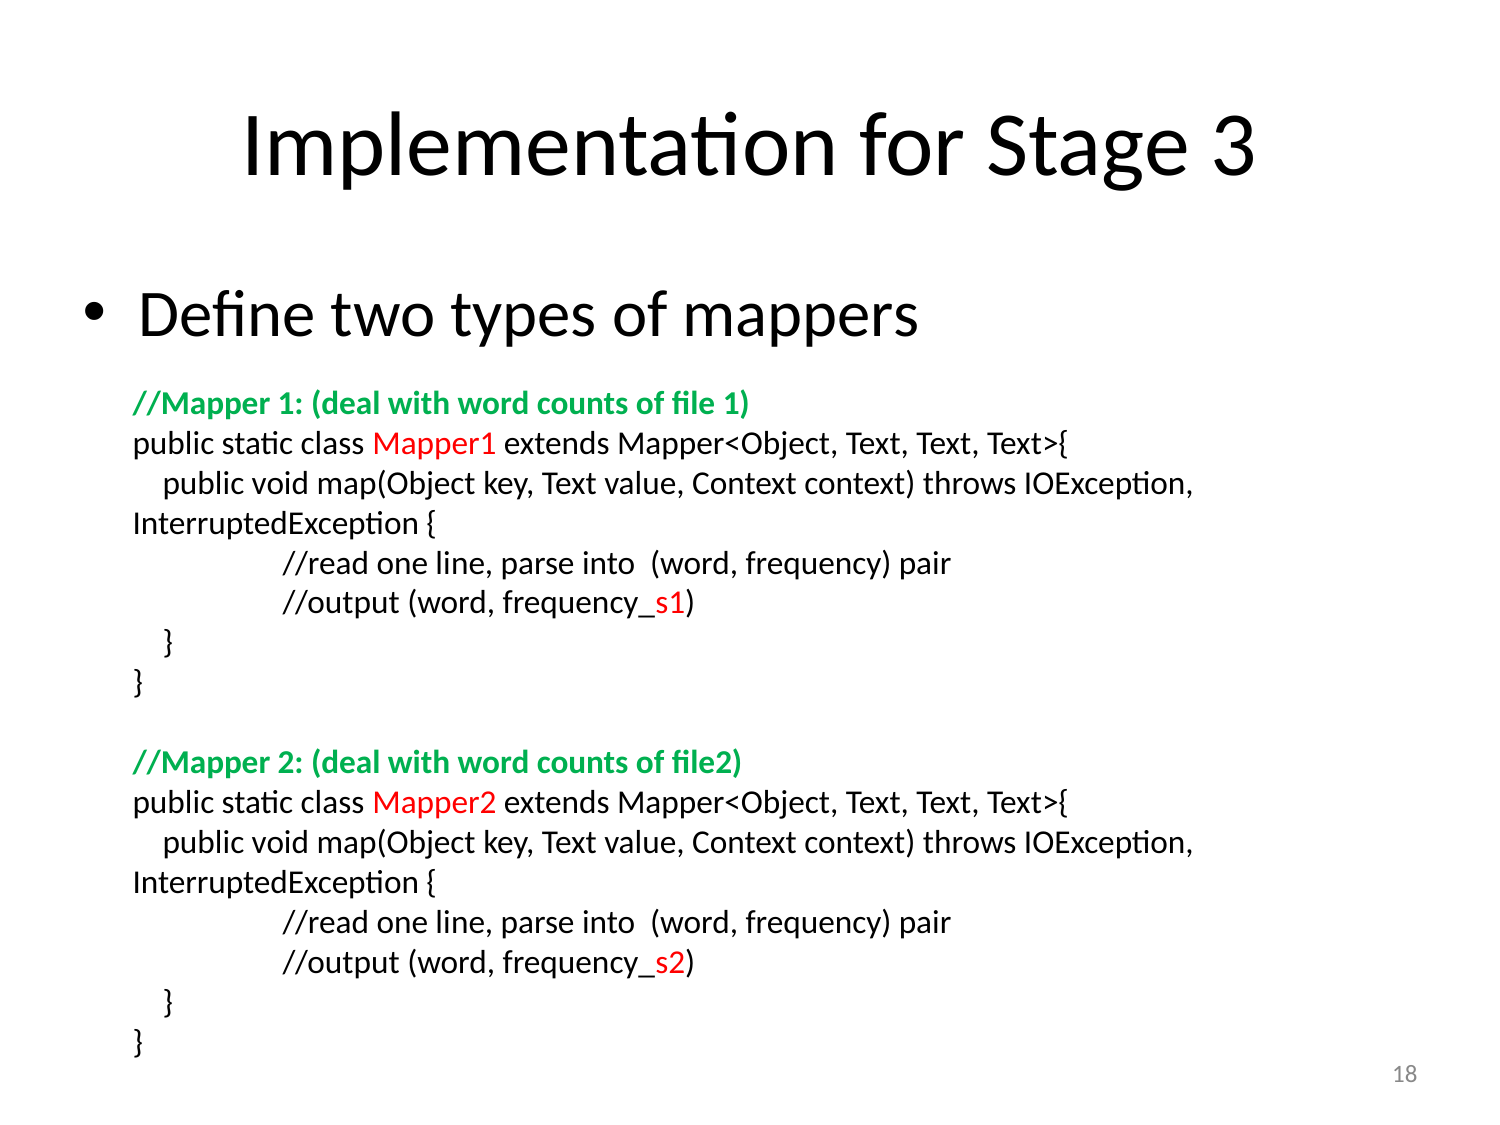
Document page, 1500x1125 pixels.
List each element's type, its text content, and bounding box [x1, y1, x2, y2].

title Implementation for Stage 3 [74, 44, 1426, 234]
slide_number 18 [1381, 1050, 1426, 1096]
list Define two types of mappers [74, 261, 1426, 1006]
text_box //Mapper 1: (deal with word counts of file 1) public static class Mapper1 extends Mapper<Object, Text, Text, Text>{ public void map(Object key, Text value, Context context) throws IOException, InterruptedException { //read one line, parse into (word, frequency) pair //output (word, frequency_s1) } } //Mapper 2: (deal with word counts of file2) public static class Mapper2 extends Mapper<Object, Text, Text, Text>{ public void map(Object key, Text value, Context context) throws IOException, InterruptedException { //read one line, parse into (word, frequency) pair //output (word, frequency_s2) } } [124, 373, 1338, 1068]
